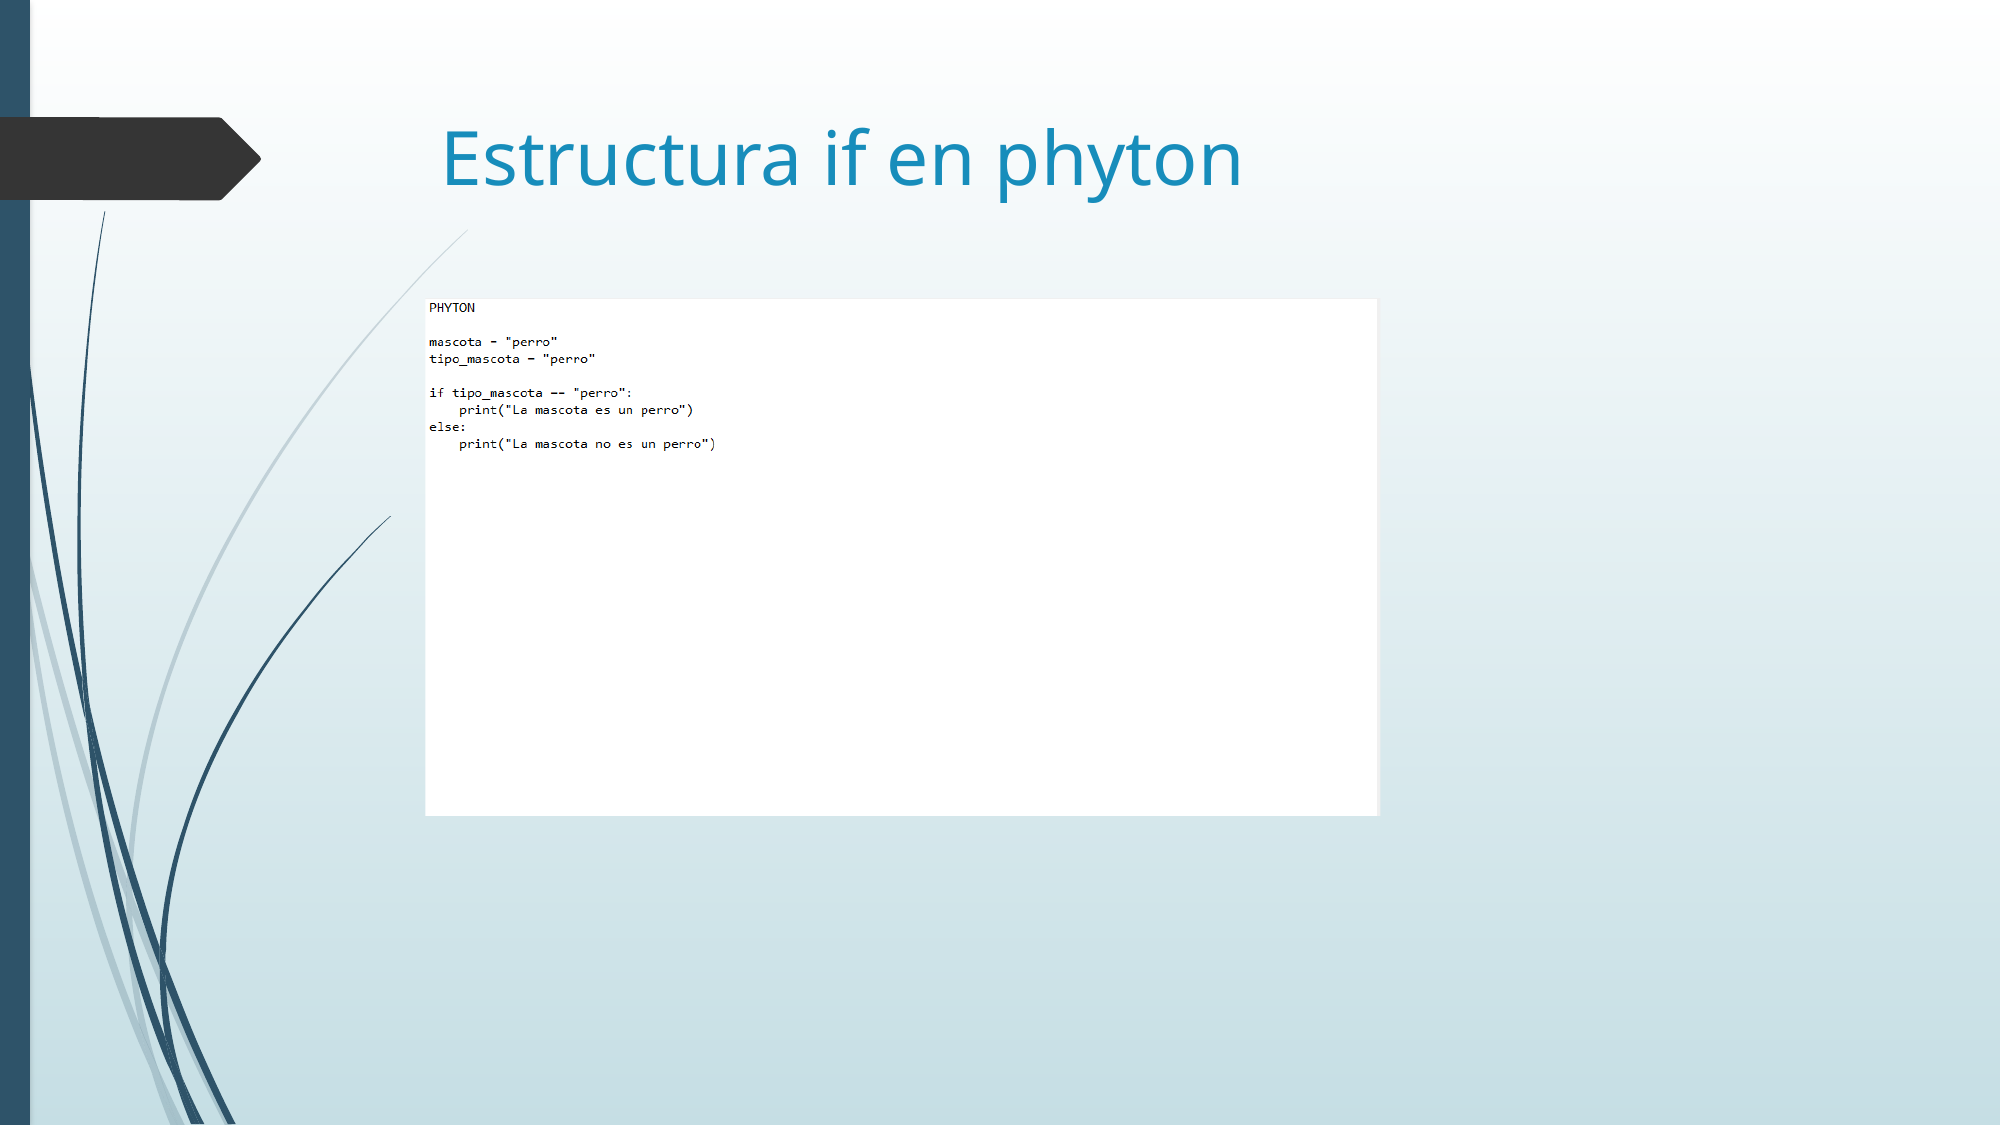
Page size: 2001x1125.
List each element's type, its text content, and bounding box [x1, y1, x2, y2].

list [425, 297, 1381, 816]
title Estructura if en phyton [425, 102, 1888, 313]
